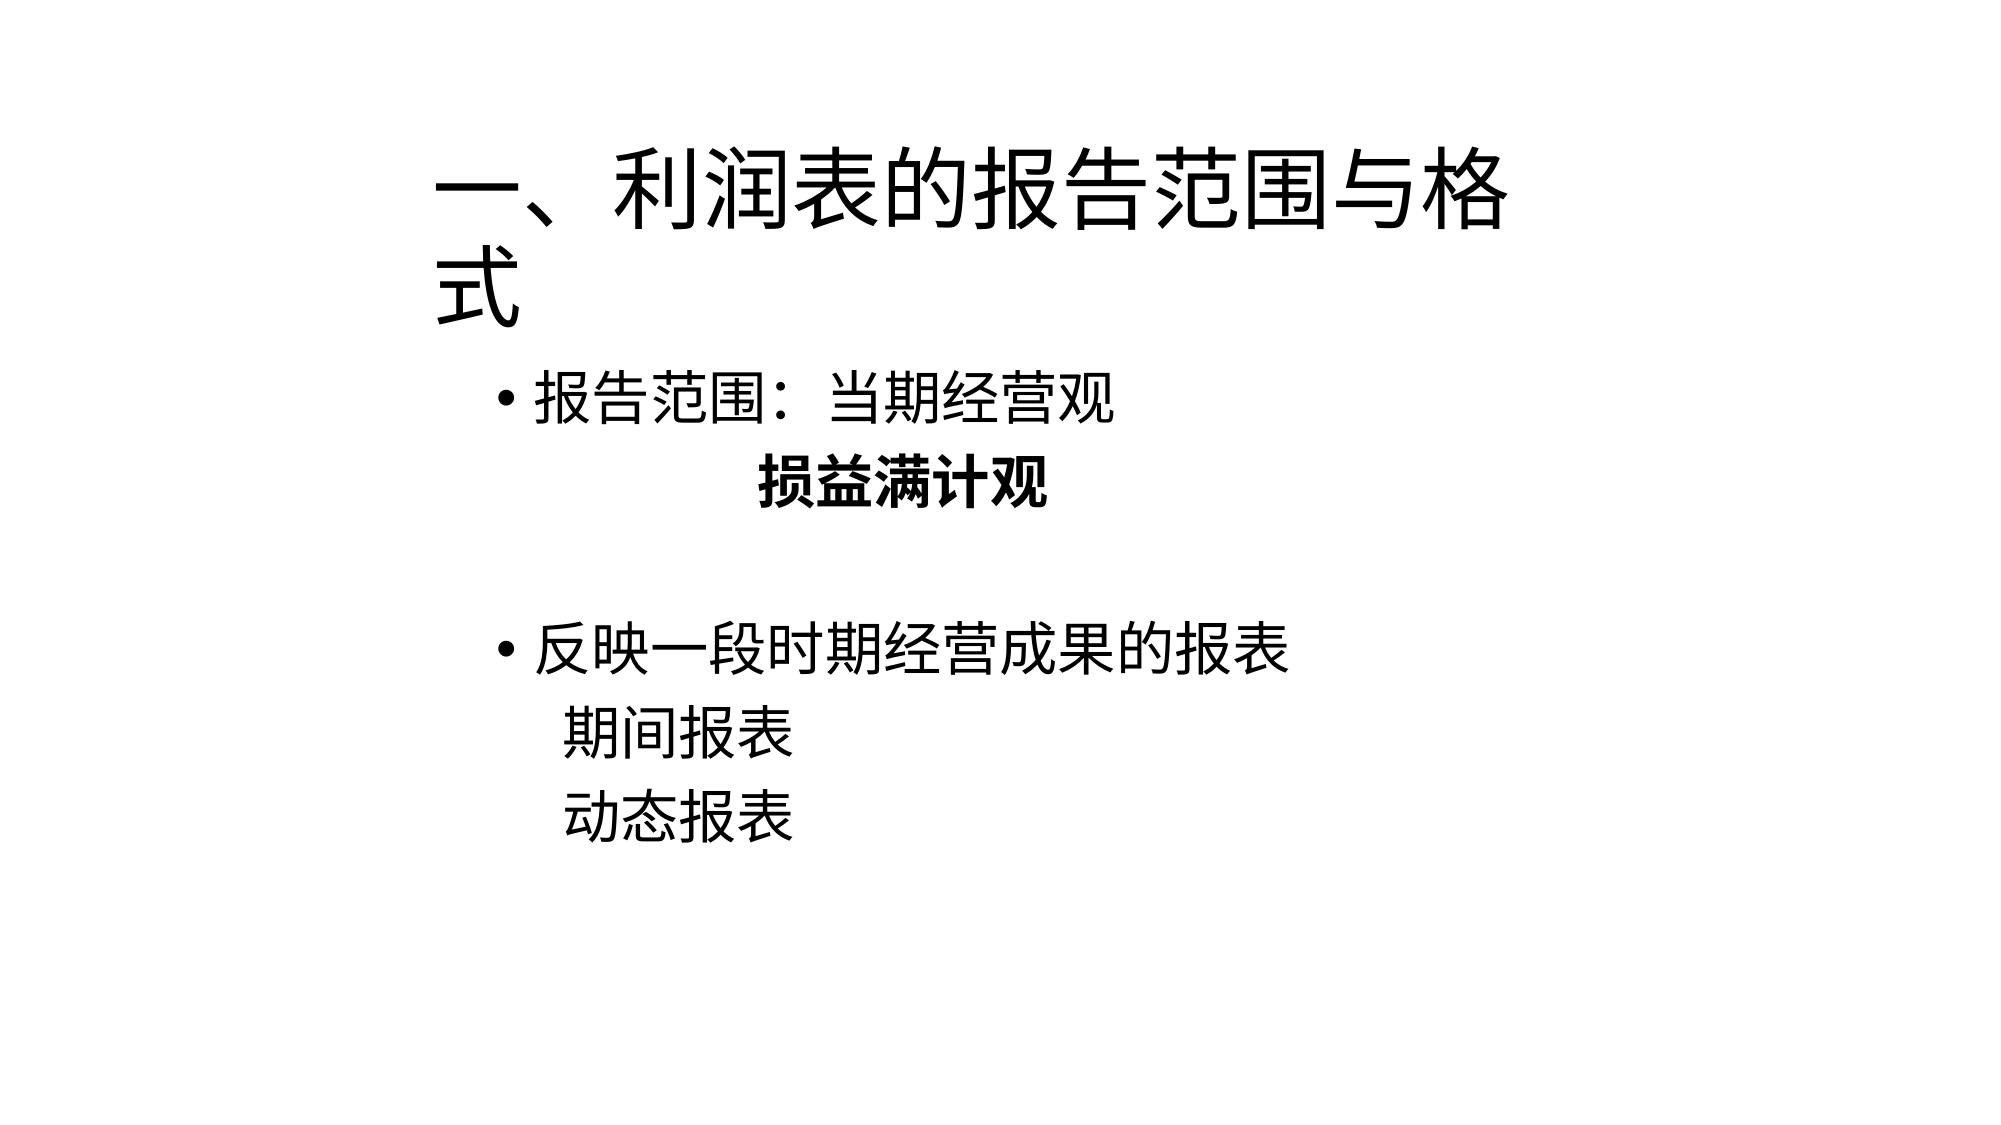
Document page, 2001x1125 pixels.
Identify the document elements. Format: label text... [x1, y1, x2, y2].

title 一、利润表的报告范围与格式 [417, 137, 1563, 348]
list 报告范围：当期经营观 损益满计观 反映一段时期经营成果的报表 期间报表 动态报表 [481, 361, 1563, 982]
